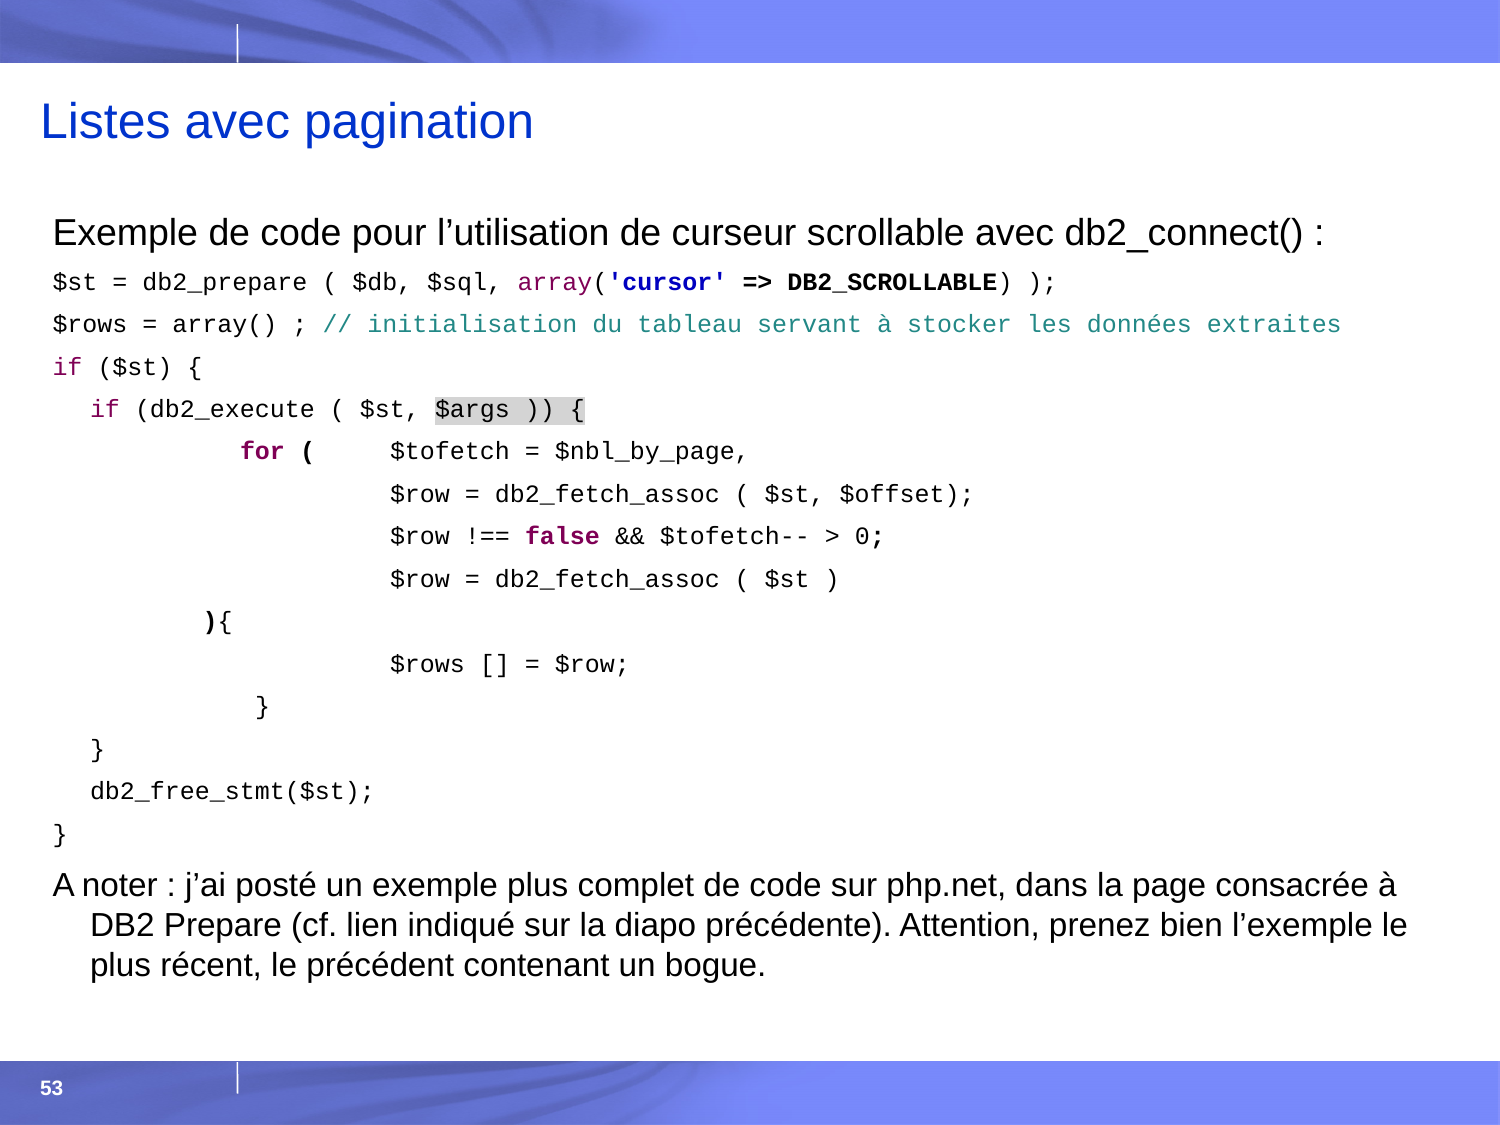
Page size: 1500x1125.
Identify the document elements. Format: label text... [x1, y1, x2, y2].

list Exemple de code pour l’utilisation de curseur scrollable avec db2_connect() : $st = db2_prepare ( $db, $sql, array('cursor' => DB2_SCROLLABLE) ); $rows = array() ; // initialisation du tableau servant à stocker les données extraites if ($st) { if (db2_execute ( $st, $args )) { for ( $tofetch = $nbl_by_page, $row = db2_fetch_assoc ( $st, $offset); $row !== false && $tofetch-- > 0; $row = db2_fetch_assoc ( $st ) ){ $rows [] = $row; } } db2_free_stmt($st); } A noter : j’ai posté un exemple plus complet de code sur php.net, dans la page consacrée à DB2 Prepare (cf. lien indiqué sur la diapo précédente). Attention, prenez bien l’exemple le plus récent, le précédent contenant un bogue. [37, 200, 1463, 1063]
picture [0, 0, 1500, 63]
picture [0, 1061, 1500, 1125]
title Listes avec pagination [25, 87, 1450, 170]
slide_number 53 [25, 1066, 191, 1120]
